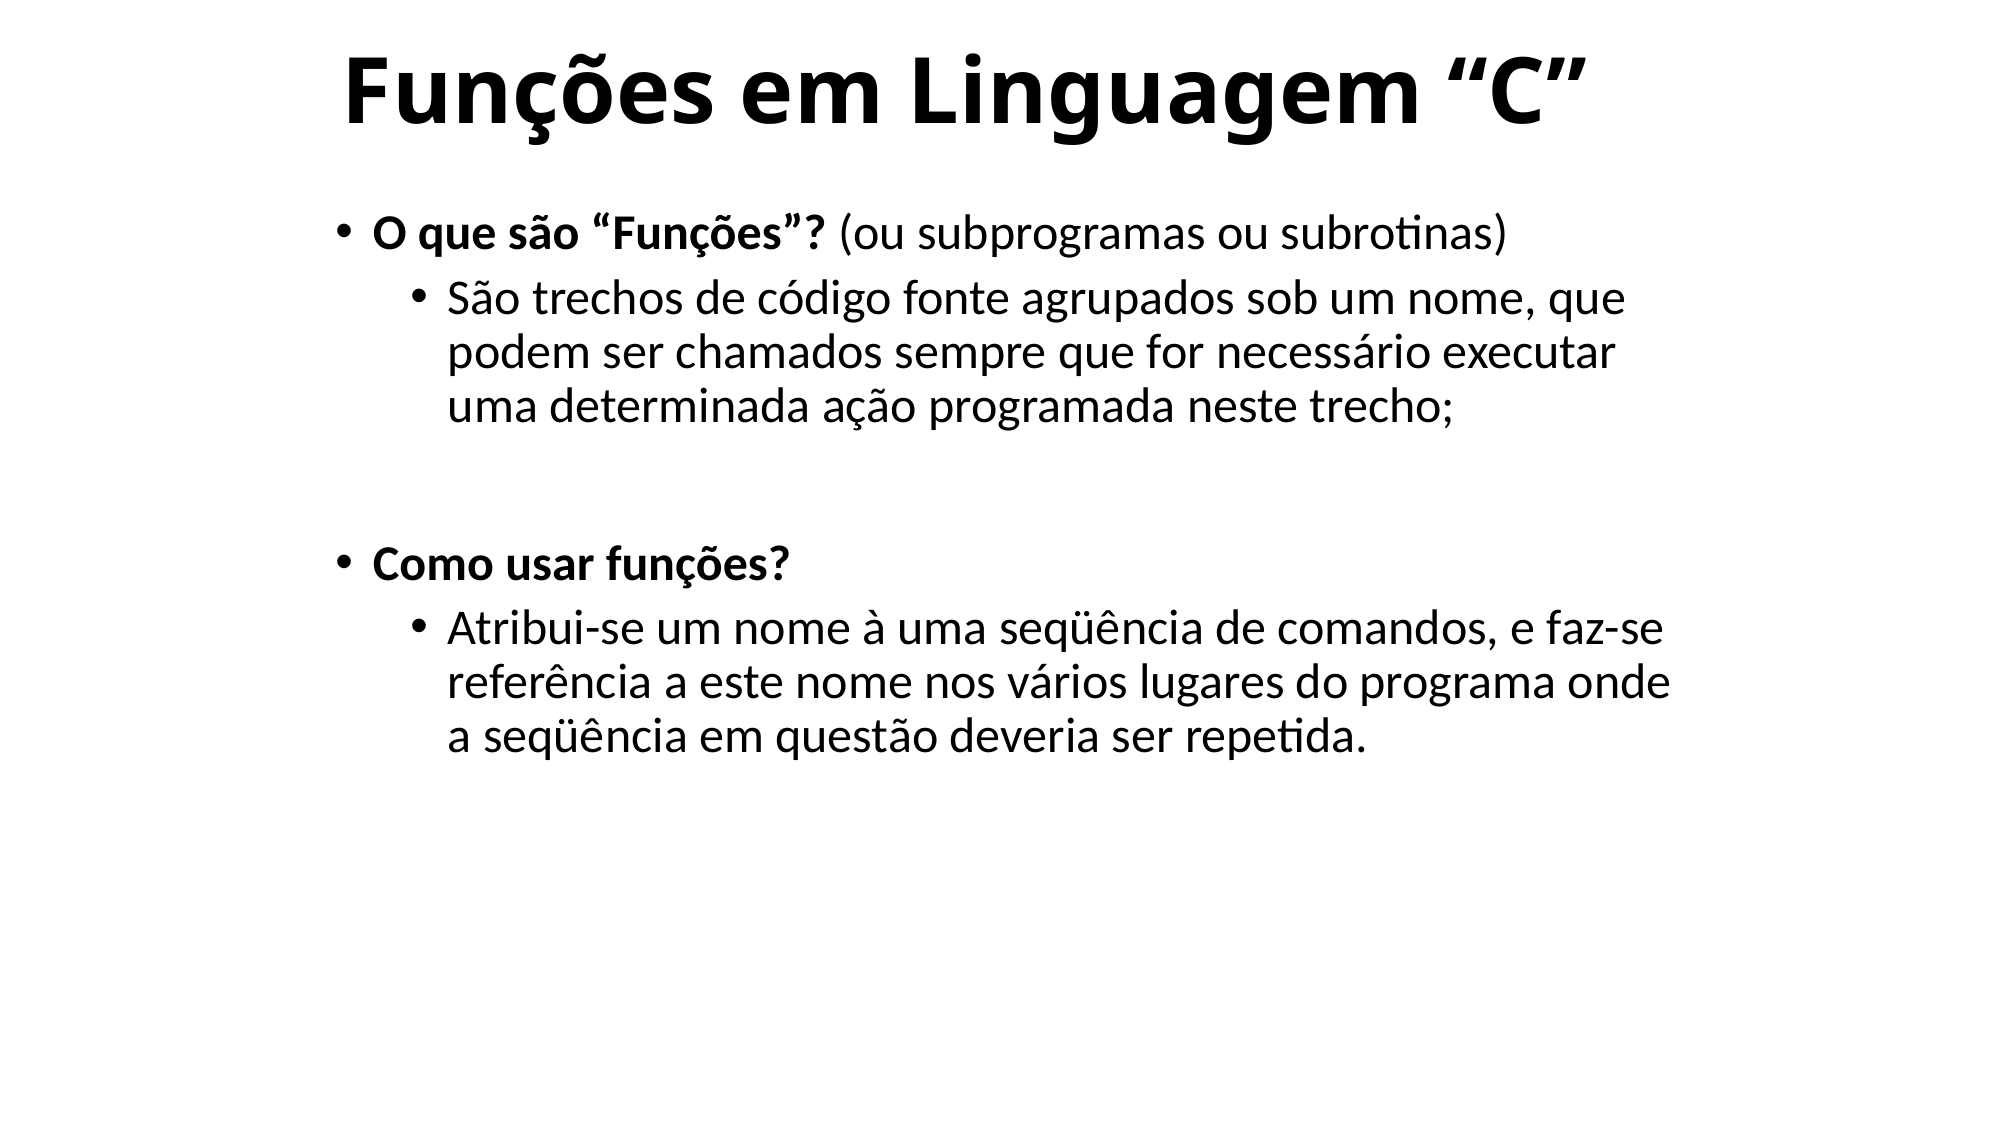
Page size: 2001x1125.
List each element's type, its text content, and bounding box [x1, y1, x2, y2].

title Funções em Linguagem “C” [326, 0, 1677, 188]
list O que são “Funções”? (ou subprogramas ou subrotinas) São trechos de código fonte agrupados sob um nome, que podem ser chamados sempre que for necessário executar uma determinada ação programada neste trecho; Como usar funções? Atribui-se um nome à uma seqüência de comandos, e faz-se referência a este nome nos vários lugares do programa onde a seqüência em questão deveria ser repetida. [320, 199, 1709, 1083]
